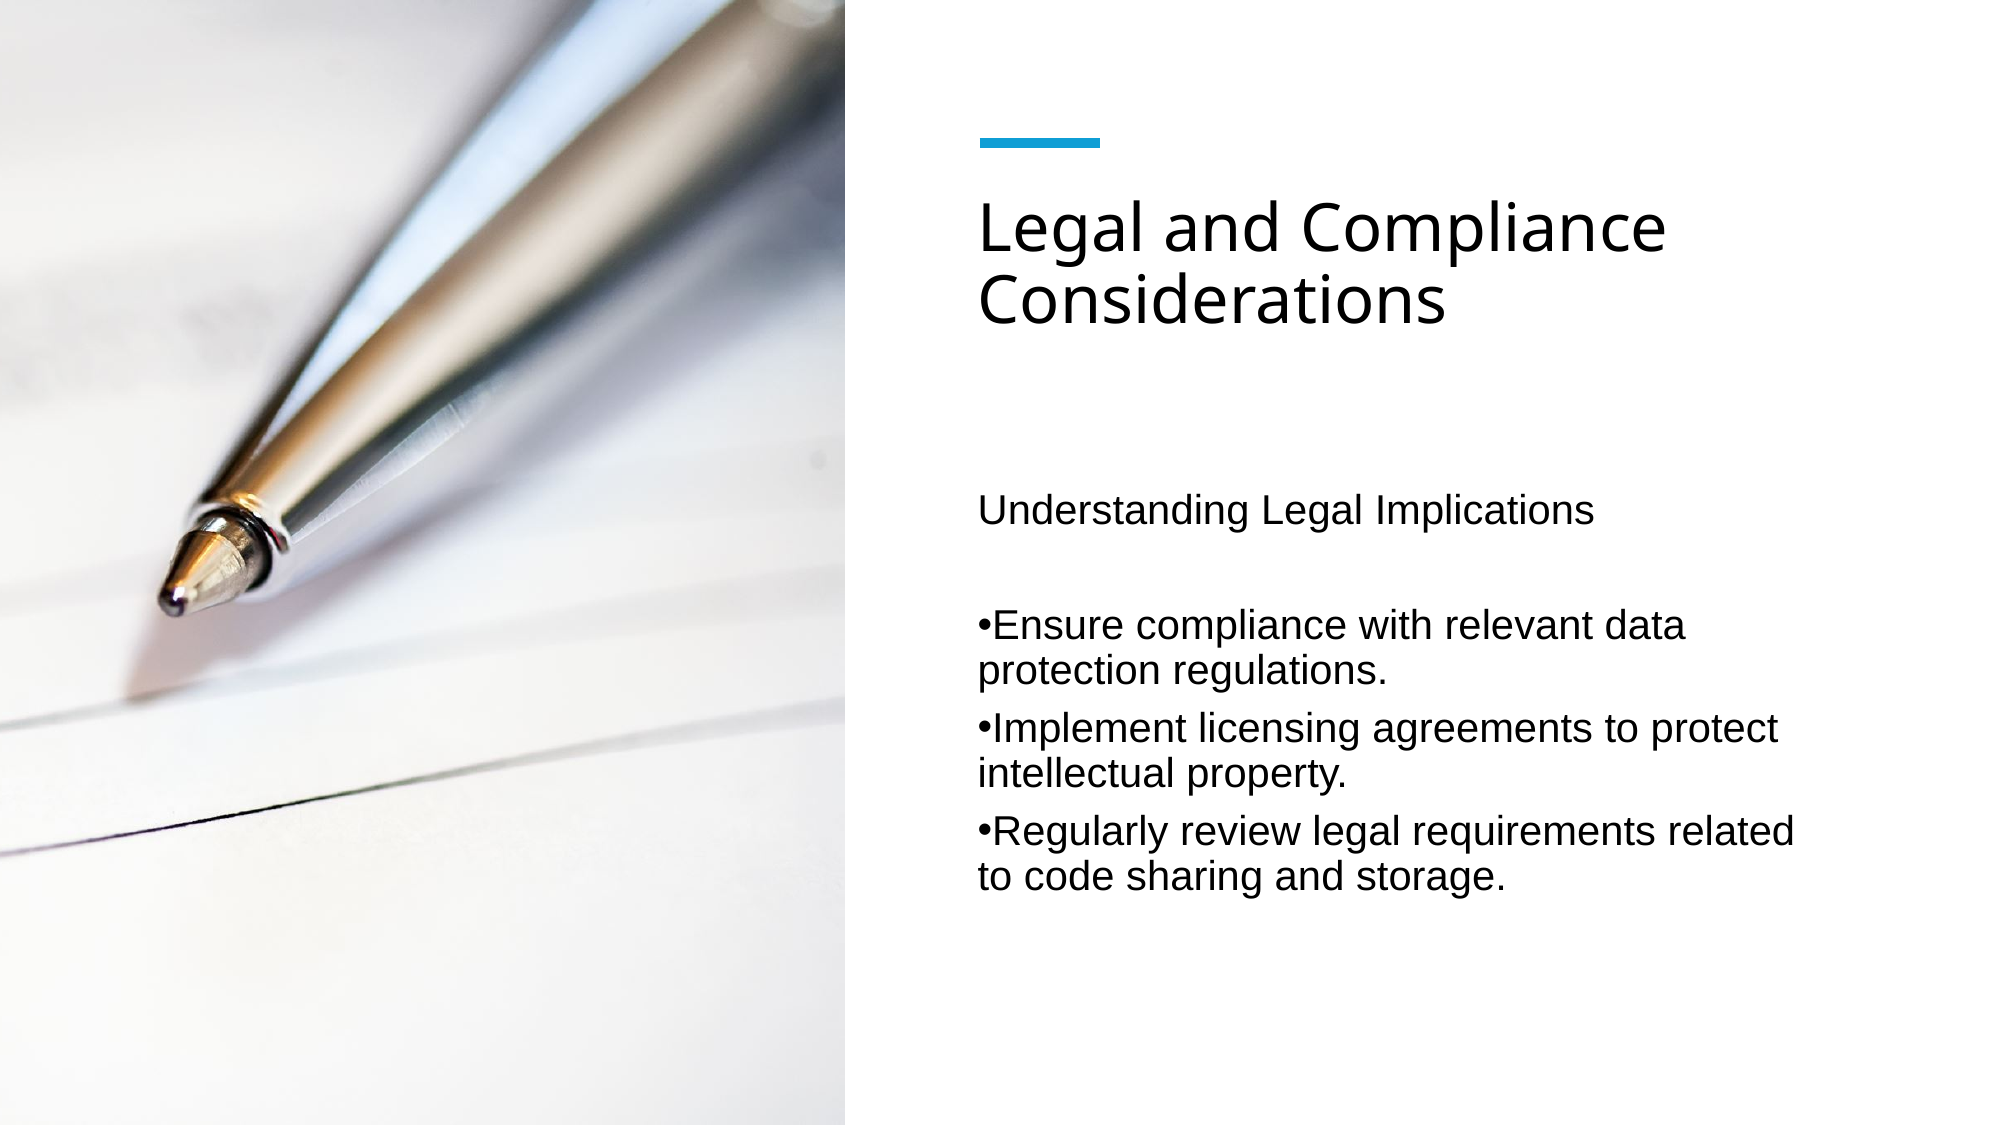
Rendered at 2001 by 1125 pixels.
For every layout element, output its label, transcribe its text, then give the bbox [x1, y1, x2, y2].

title Legal and Compliance Considerations [962, 186, 1856, 417]
picture [0, 0, 846, 1125]
list Understanding Legal Implications Ensure compliance with relevant data protection regulations. Implement licensing agreements to protect intellectual property. Regularly review legal requirements related to code sharing and storage. [962, 418, 1856, 1008]
